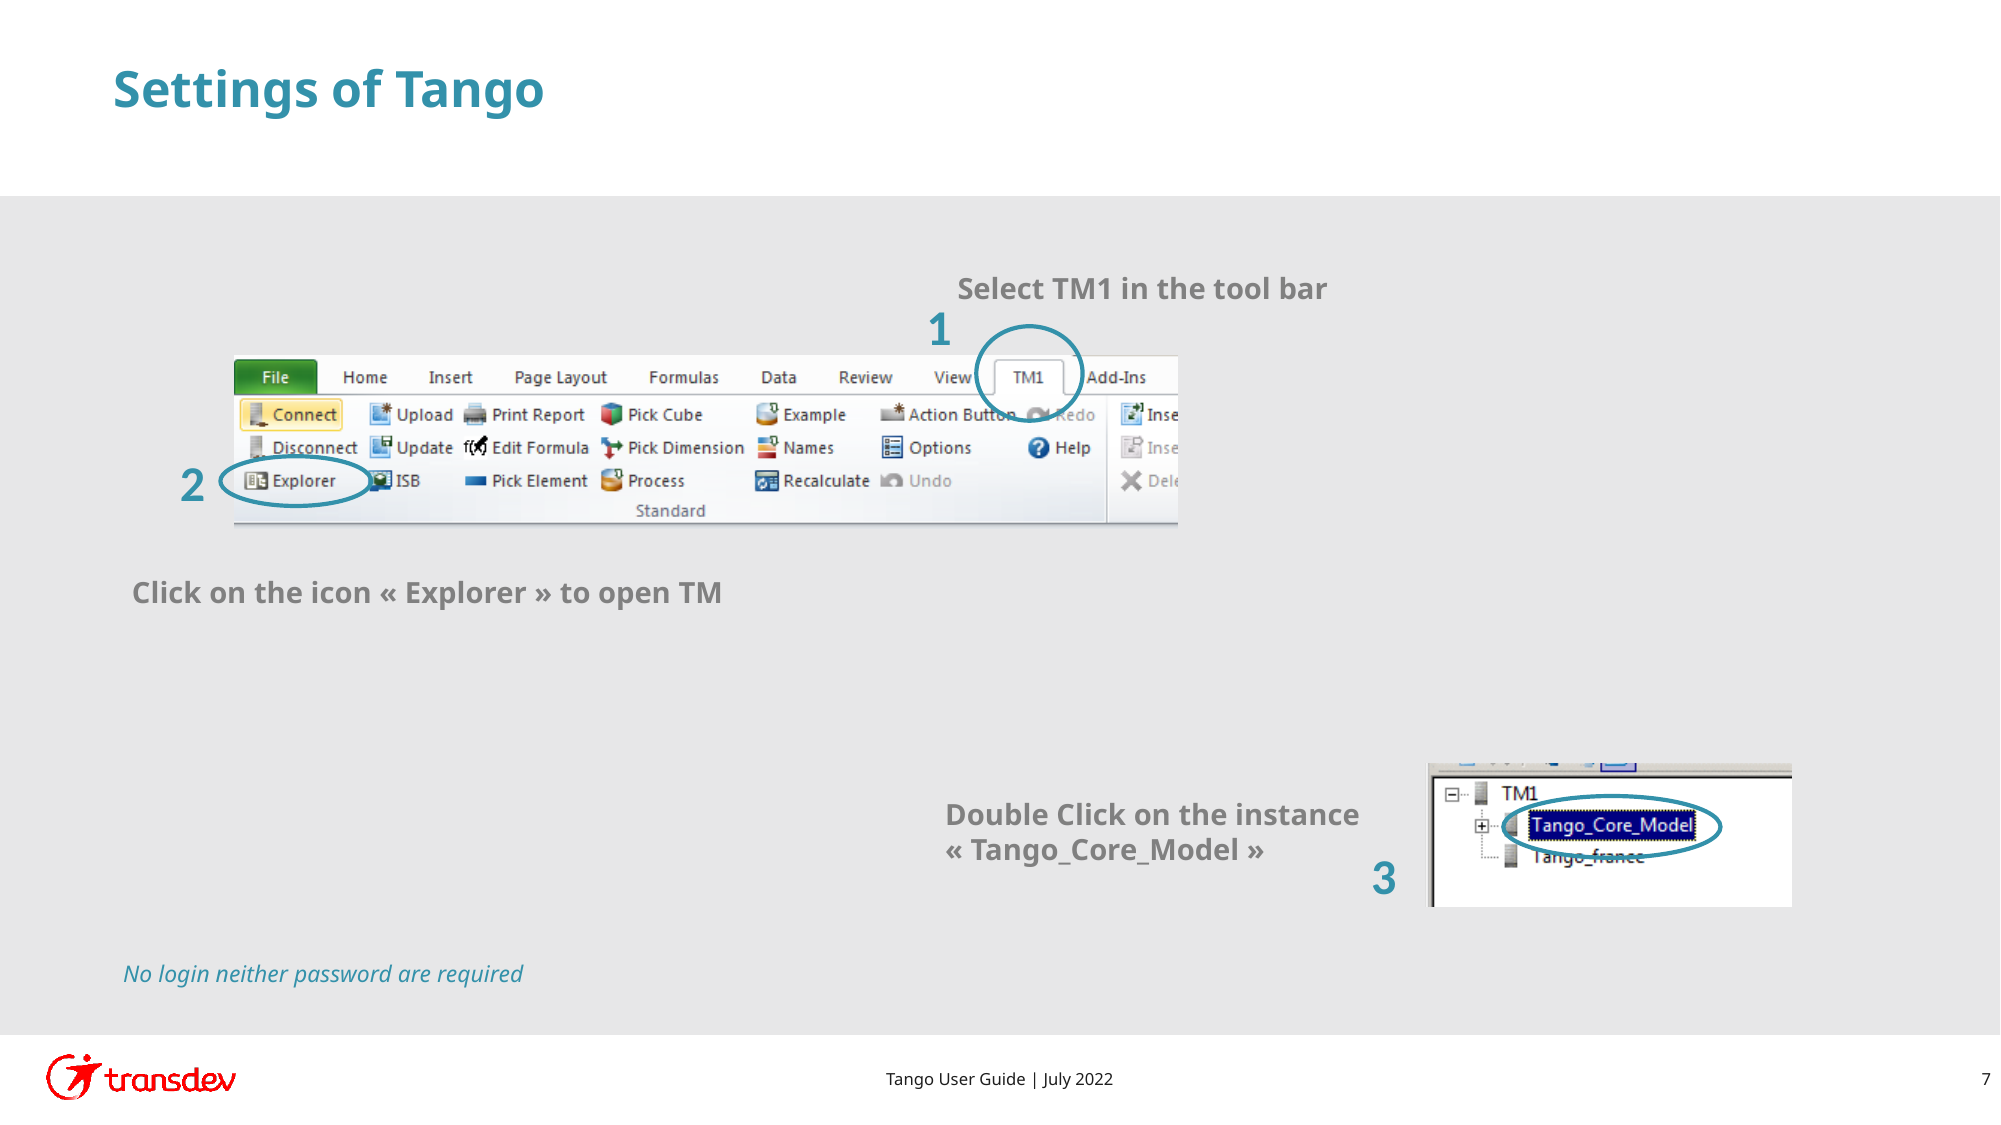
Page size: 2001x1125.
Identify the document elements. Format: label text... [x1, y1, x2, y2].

title Settings of Tango [108, 25, 1898, 159]
text_box 2 [164, 444, 221, 519]
text_box No login neither password are required [108, 952, 1020, 995]
text_box 1 [911, 288, 967, 355]
text_box [979, 325, 1080, 355]
text_box [221, 465, 234, 497]
picture [234, 355, 1178, 529]
text_box Click on the icon « Explorer » to open TM [125, 574, 894, 610]
text_box 3 [1356, 837, 1412, 913]
picture [1366, 763, 1792, 907]
footer Tango User Guide | July 2022 [616, 1071, 1384, 1093]
picture [46, 1054, 236, 1102]
text_box Double Click on the instance « Tango_Core_Model » [939, 795, 1366, 866]
list Select TM1 in the tool bar [951, 270, 1478, 318]
